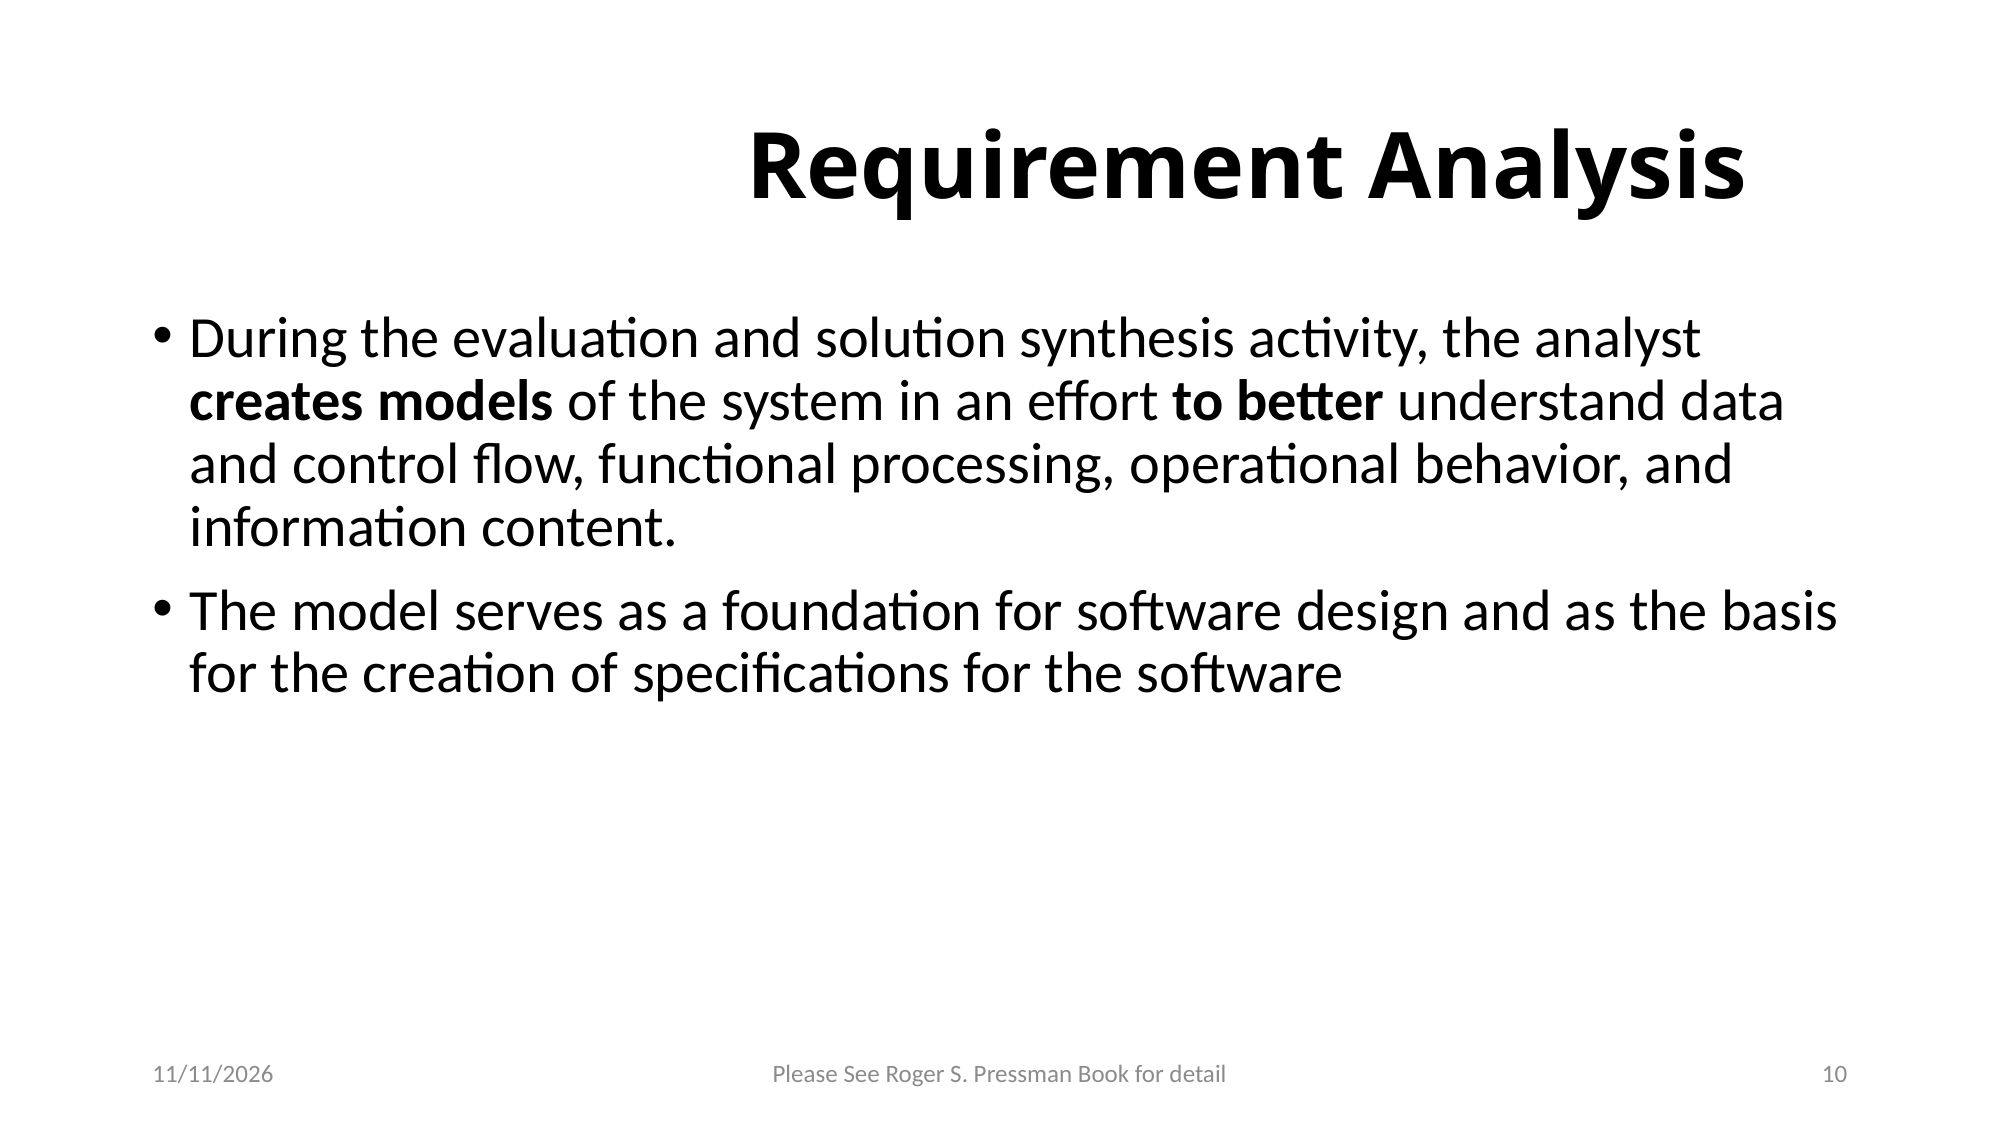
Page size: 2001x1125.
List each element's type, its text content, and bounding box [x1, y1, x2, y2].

title Requirement Analysis [137, 59, 1863, 278]
list During the evaluation and solution synthesis activity, the analyst creates models of the system in an effort to better understand data and control flow, functional processing, operational behavior, and information content. The model serves as a foundation for software design and as the basis for the creation of specifications for the software [137, 299, 1863, 1014]
slide_number 10 [1412, 1042, 1863, 1103]
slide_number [137, 1042, 588, 1103]
footer Please See Roger S. Pressman Book for detail [662, 1042, 1338, 1103]
